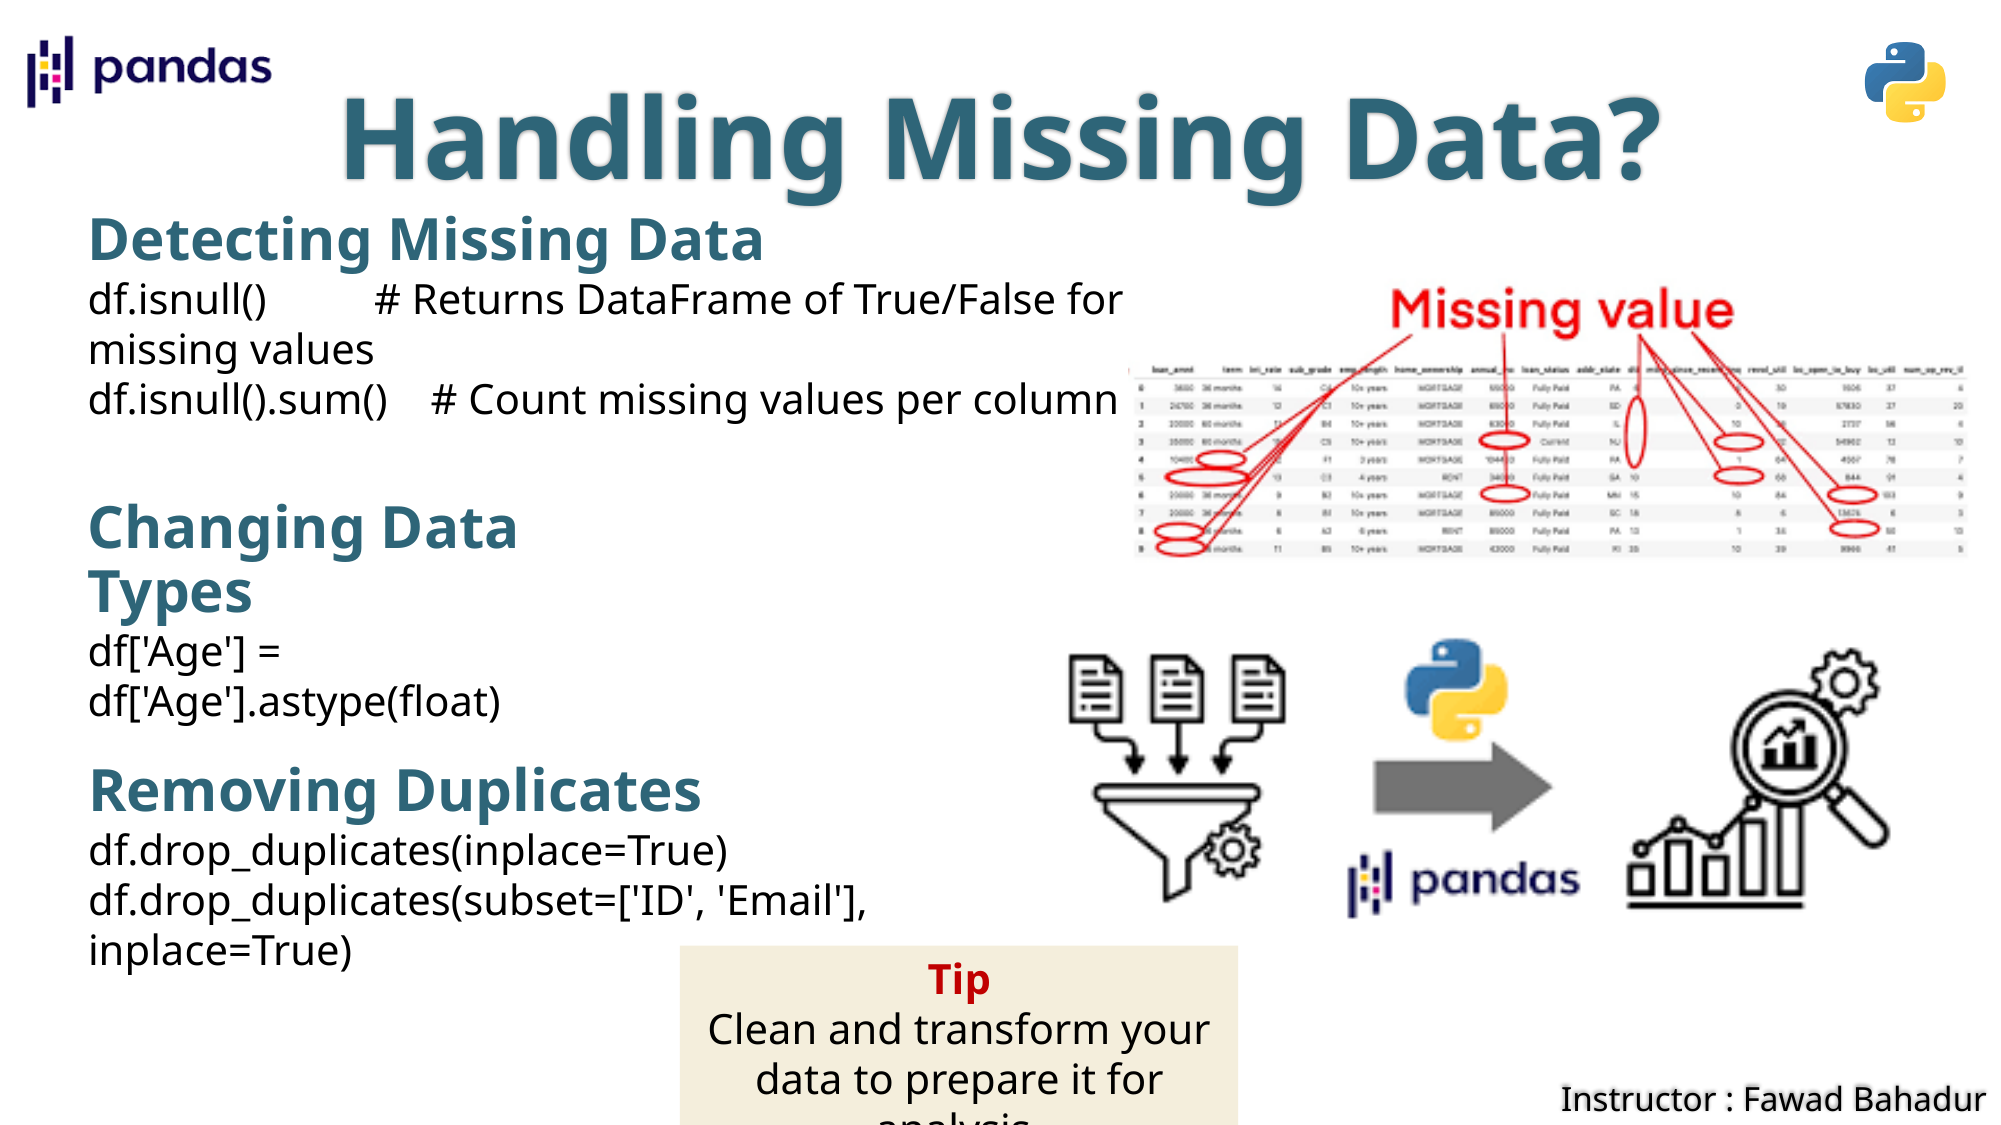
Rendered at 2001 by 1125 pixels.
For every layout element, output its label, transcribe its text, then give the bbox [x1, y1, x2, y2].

text_box Tip Clean and transform your data to prepare it for analysis. [679, 945, 1239, 1125]
picture [1845, 22, 1965, 142]
text_box Removing Duplicates df.drop_duplicates(inplace=True) df.drop_duplicates(subset=['ID', 'Email'], inplace=True) [73, 753, 1052, 982]
text_box Detecting Missing Data df.isnull() # Returns DataFrame of True/False for missing values df.isnull().sum() # Count missing values per column [72, 202, 1276, 431]
picture [991, 599, 1989, 931]
picture [1128, 271, 2000, 569]
picture [19, 25, 274, 118]
text_box Instructor : Fawad Bahadur [1527, 1067, 2000, 1125]
title Handling Missing Data? [225, 16, 1775, 212]
text_box Changing Data Types df['Age'] = df['Age'].astype(float) [72, 491, 644, 732]
